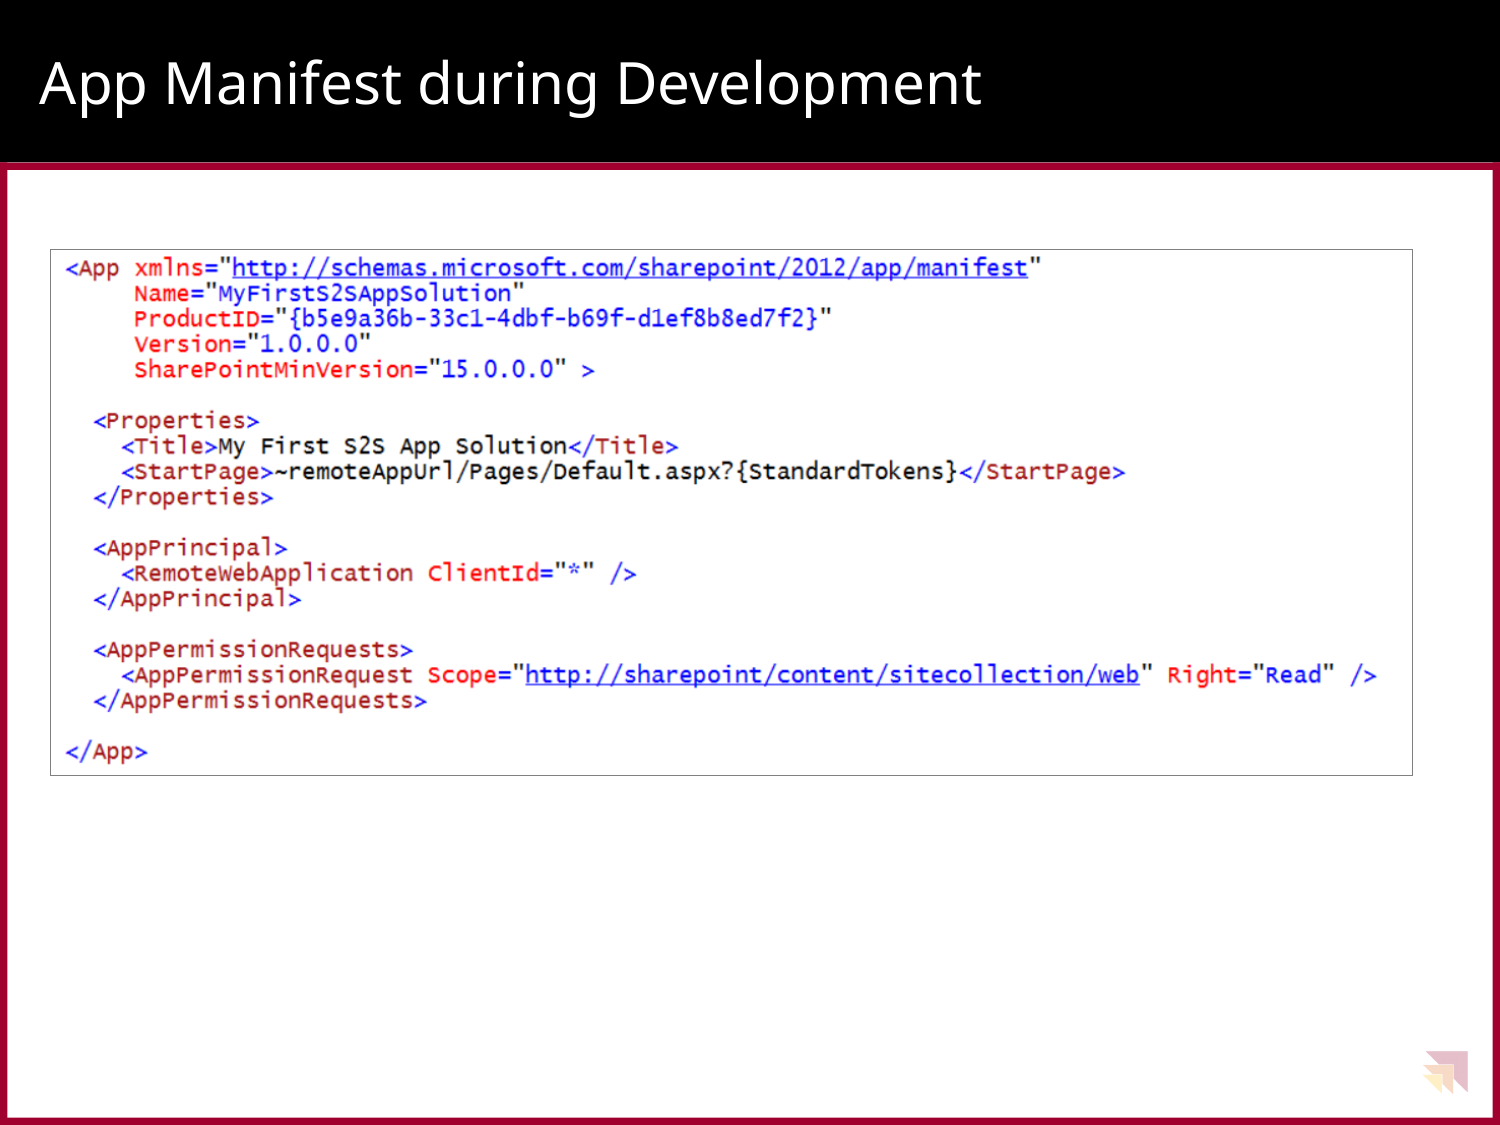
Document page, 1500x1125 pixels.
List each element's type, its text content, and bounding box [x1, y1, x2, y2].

picture [49, 249, 1413, 776]
title App Manifest during Development [24, 12, 1438, 150]
